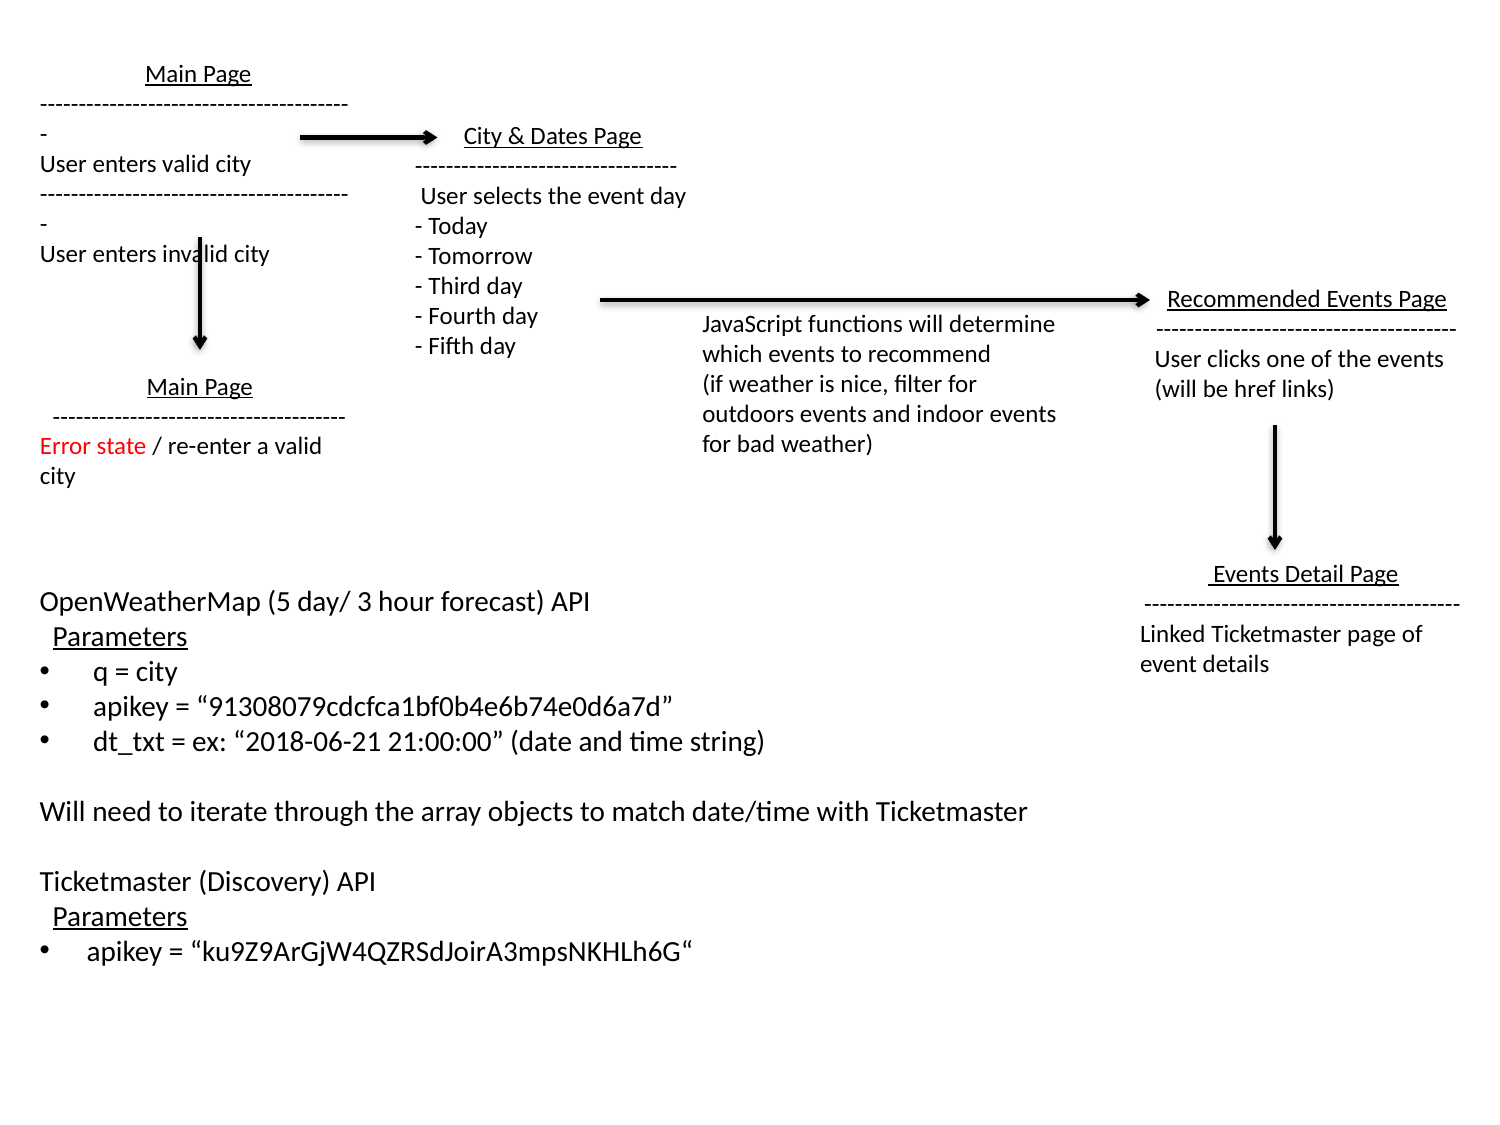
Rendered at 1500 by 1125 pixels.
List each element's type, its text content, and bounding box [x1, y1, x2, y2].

text_box Main Page -------------------------------------- Error state / re-enter a valid city [24, 362, 375, 494]
text_box OpenWeatherMap (5 day/ 3 hour forecast) API Parameters q = city apikey = “91308079cdcfca1bf0b4e6b74e0d6a7d” dt_txt = ex: “2018-06-21 21:00:00” (date and time string) Will need to iterate through the array objects to match date/time with Ticketmaster Ticketmaster (Discovery) API Parameters apikey = “ku9Z9ArGjW4QZRSdJoirA3mpsNKHLh6G“ [24, 574, 1075, 1080]
text_box Recommended Events Page --------------------------------------- User clicks one of the events (will be href links) [1139, 274, 1475, 438]
text_box JavaScript functions will determine which events to recommend (if weather is nice, filter for outdoors events and indoor events for bad weather) [687, 309, 1088, 465]
text_box Main Page ----------------------------------------- User enters valid city ----------------------------------------- User enters invalid city [24, 49, 372, 235]
text_box City & Dates Page ---------------------------------- User selects the event day - Today - Tomorrow - Third day - Fourth day - Fifth day [399, 112, 707, 375]
text_box Events Detail Page ----------------------------------------- Linked Ticketmaster page of event details [1125, 549, 1482, 682]
